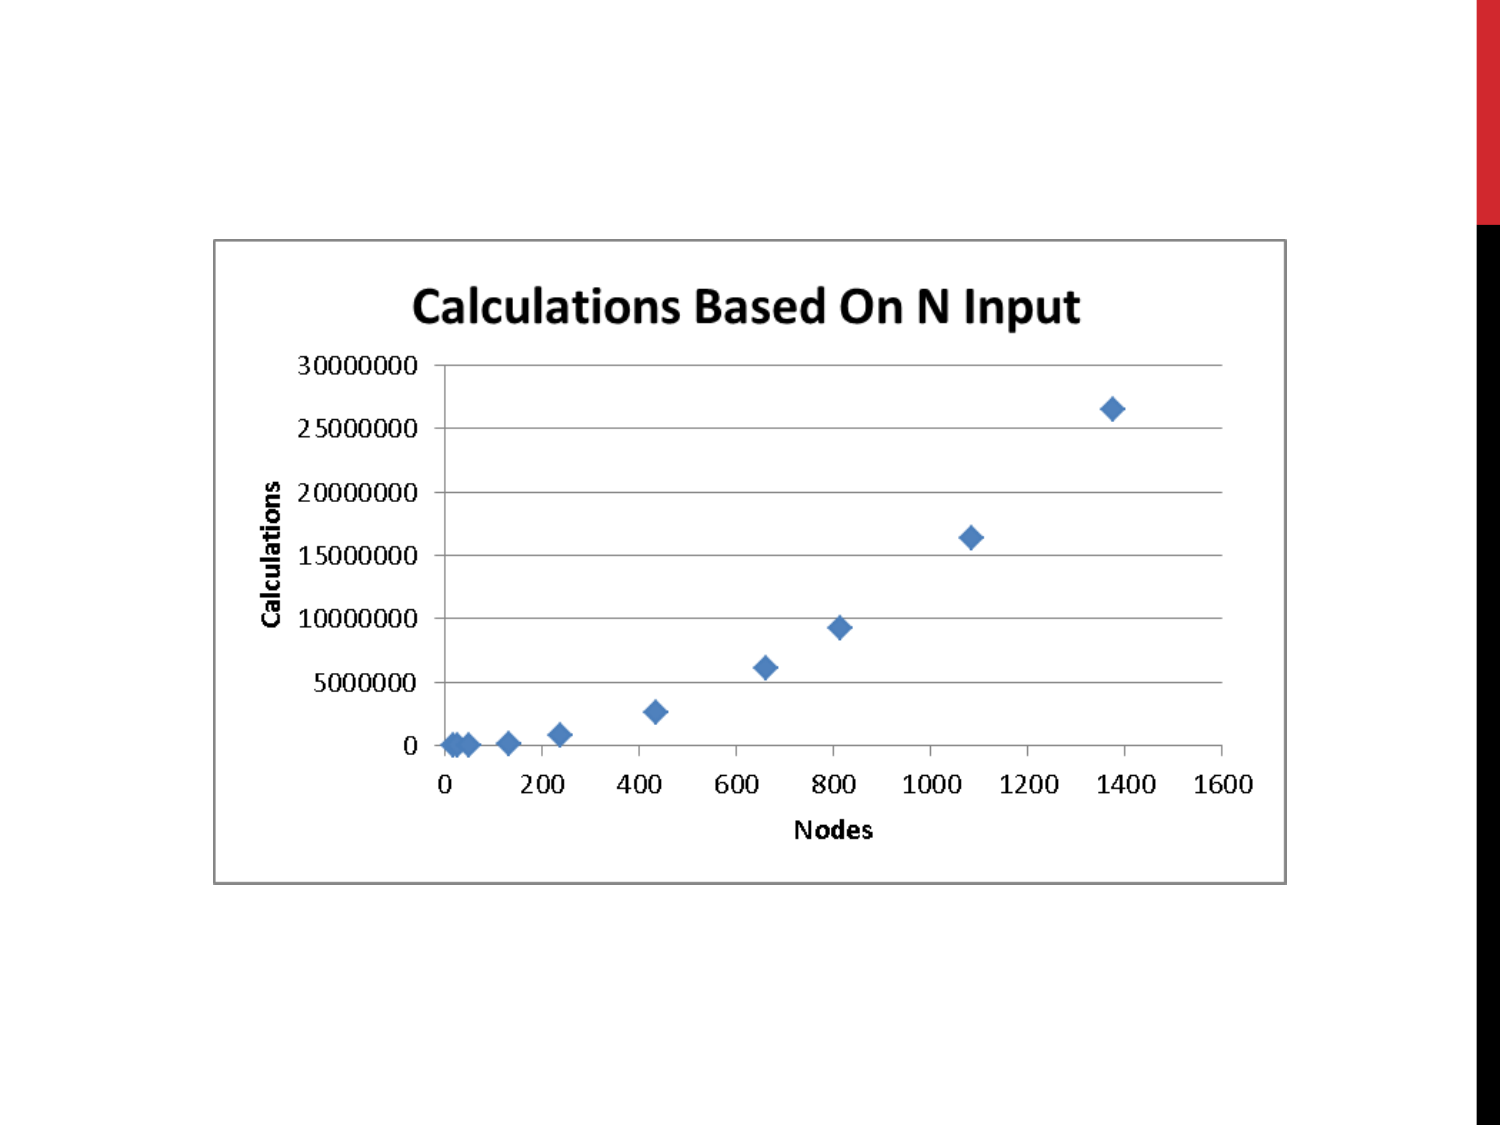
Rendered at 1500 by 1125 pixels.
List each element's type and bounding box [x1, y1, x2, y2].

list [212, 239, 1287, 886]
